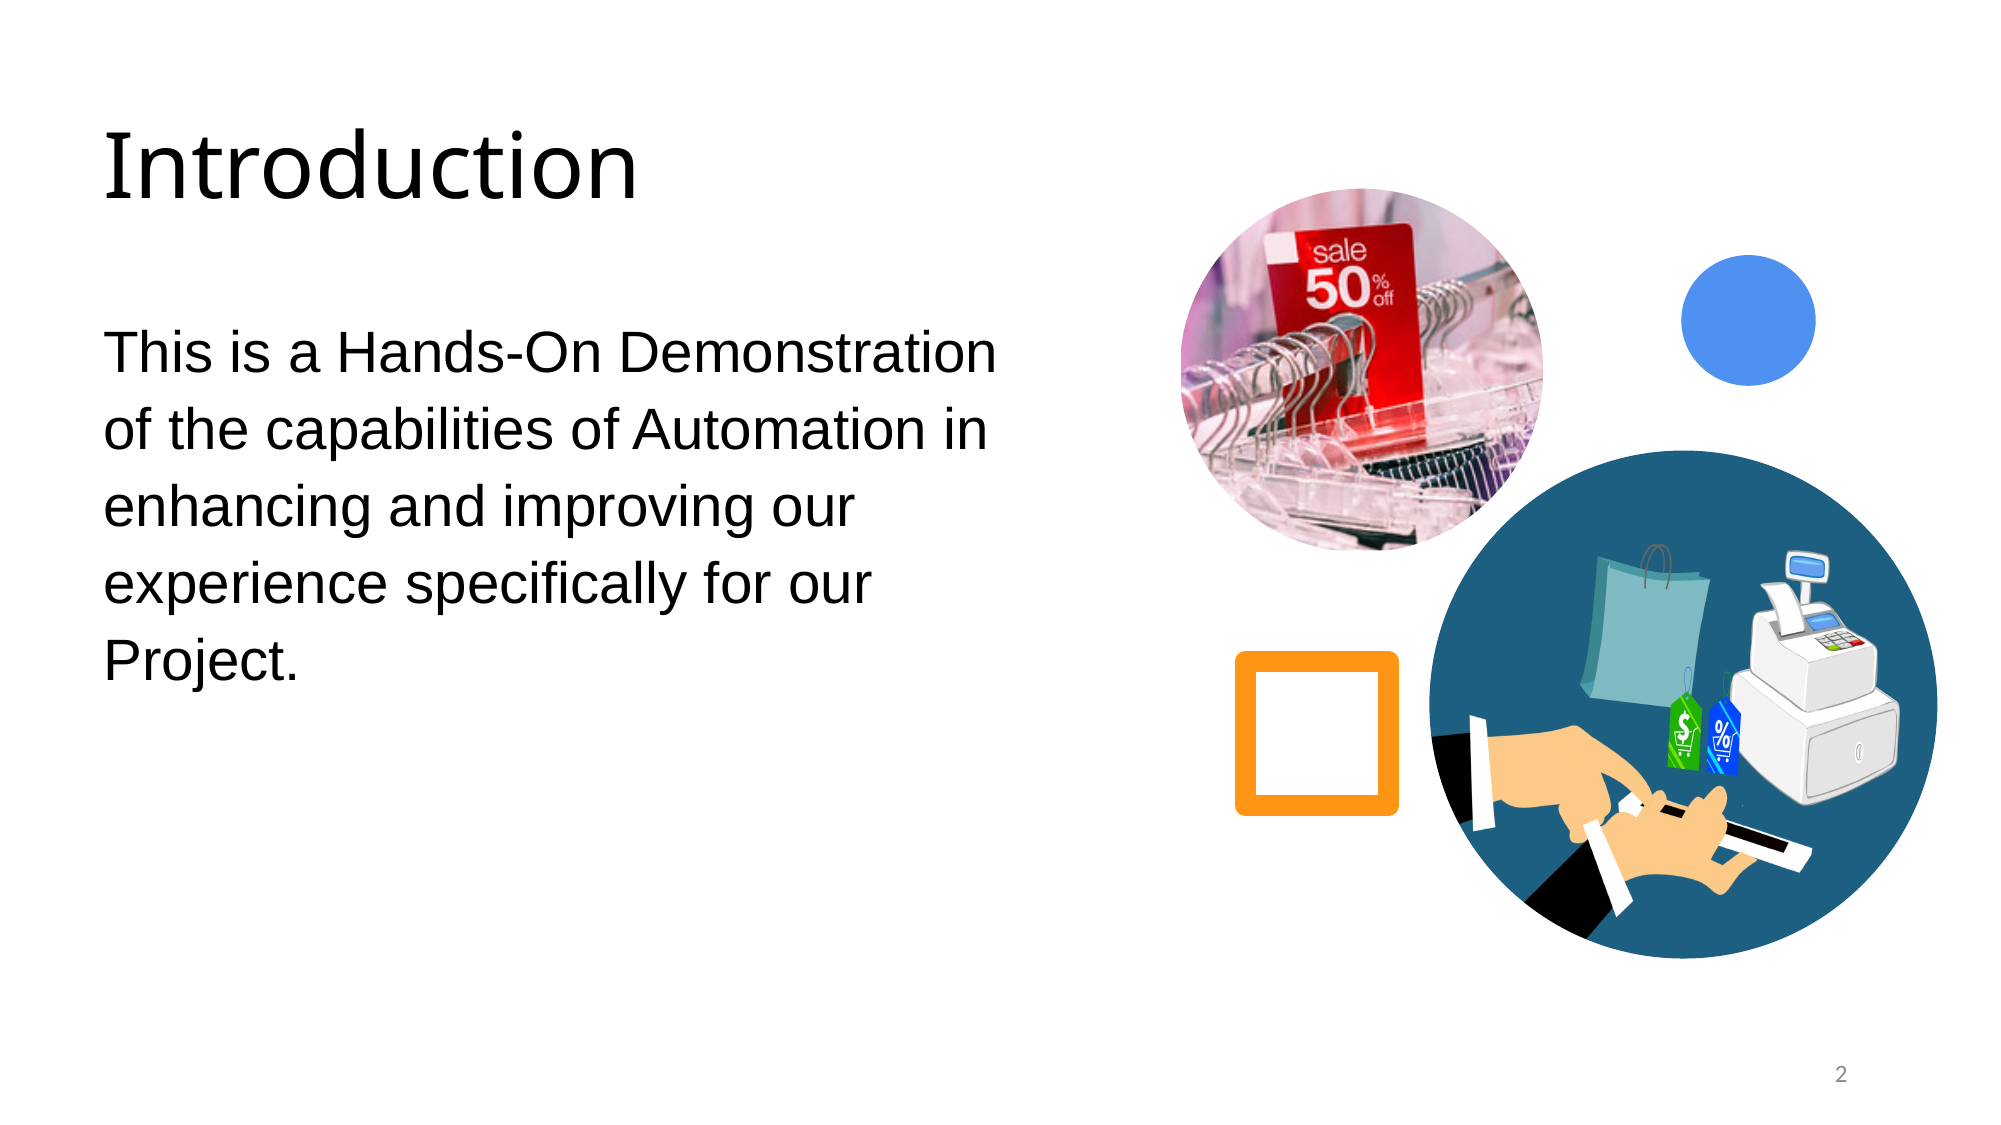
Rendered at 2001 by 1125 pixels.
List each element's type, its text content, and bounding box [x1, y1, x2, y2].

picture [1181, 188, 1938, 959]
title Introduction [88, 59, 1041, 278]
list This is a Hands-On Demonstration of the capabilities of Automation in enhancing and improving our experience specifically for our Project. [88, 299, 1041, 1014]
slide_number 2 [1412, 1042, 1863, 1103]
